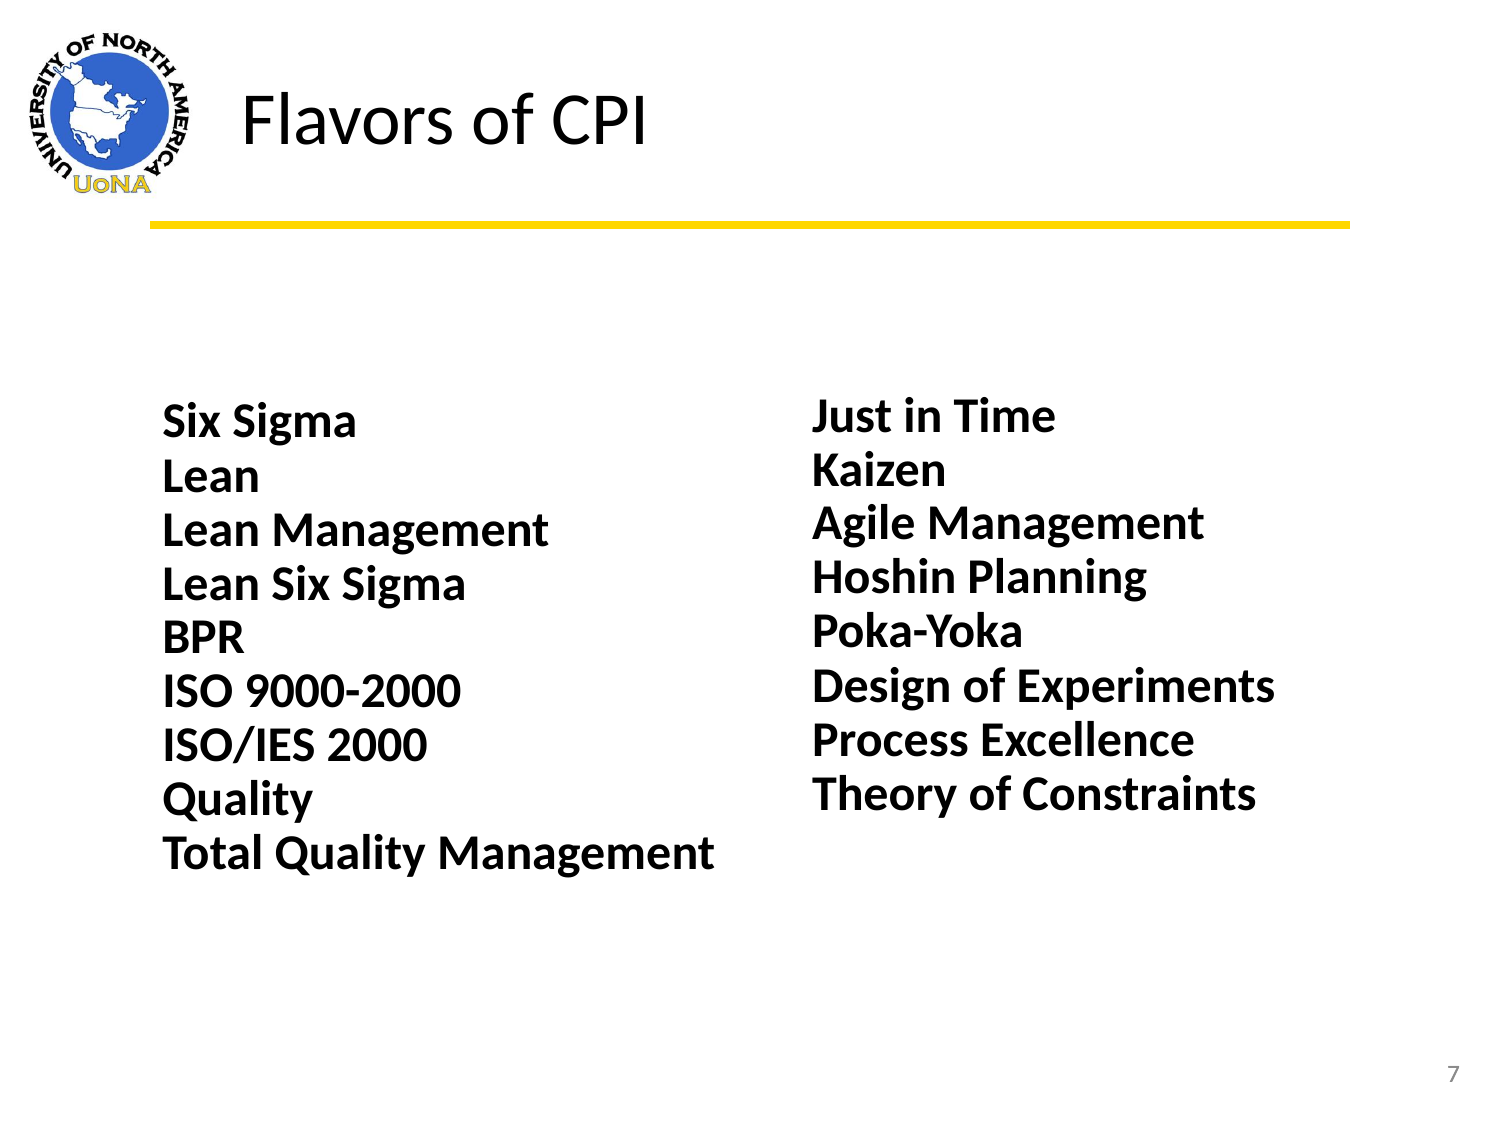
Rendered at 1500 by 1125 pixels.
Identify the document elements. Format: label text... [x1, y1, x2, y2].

text_box Flavors of CPI [227, 62, 665, 168]
picture [19, 24, 200, 200]
text_box Six Sigma Lean Lean Management Lean Six Sigma BPR ISO 9000-2000 ISO/IES 2000 Quality Total Quality Management [124, 387, 813, 888]
text_box 7 [1412, 1042, 1475, 1103]
text_box Just in Time Kaizen Agile Management Hoshin Planning Poka-Yoka Design of Experiments Process Excellence Theory of Constraints [774, 381, 1463, 829]
